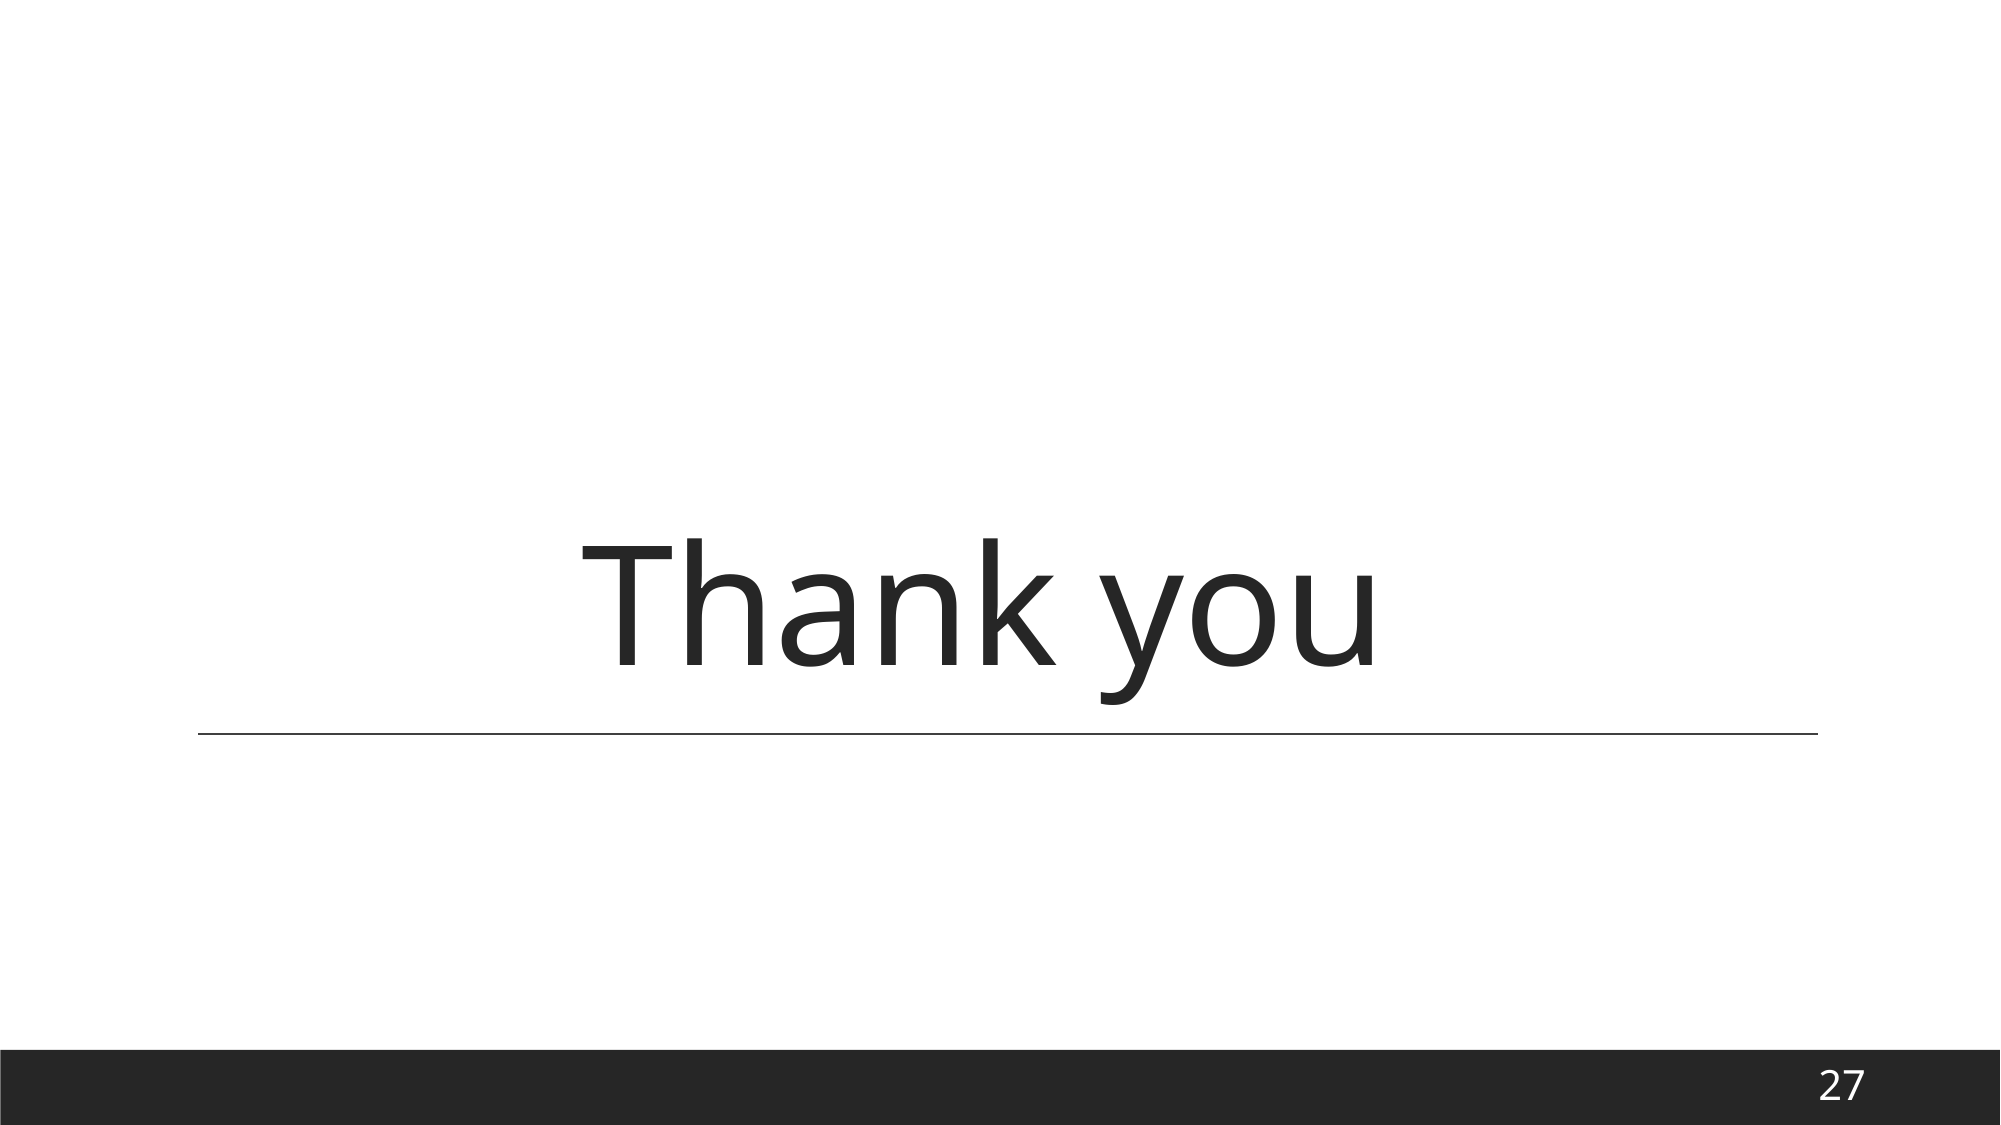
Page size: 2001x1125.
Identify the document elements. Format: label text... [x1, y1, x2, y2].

slide_number 27 [1803, 1057, 1932, 1118]
title Thank you [180, 124, 1830, 710]
